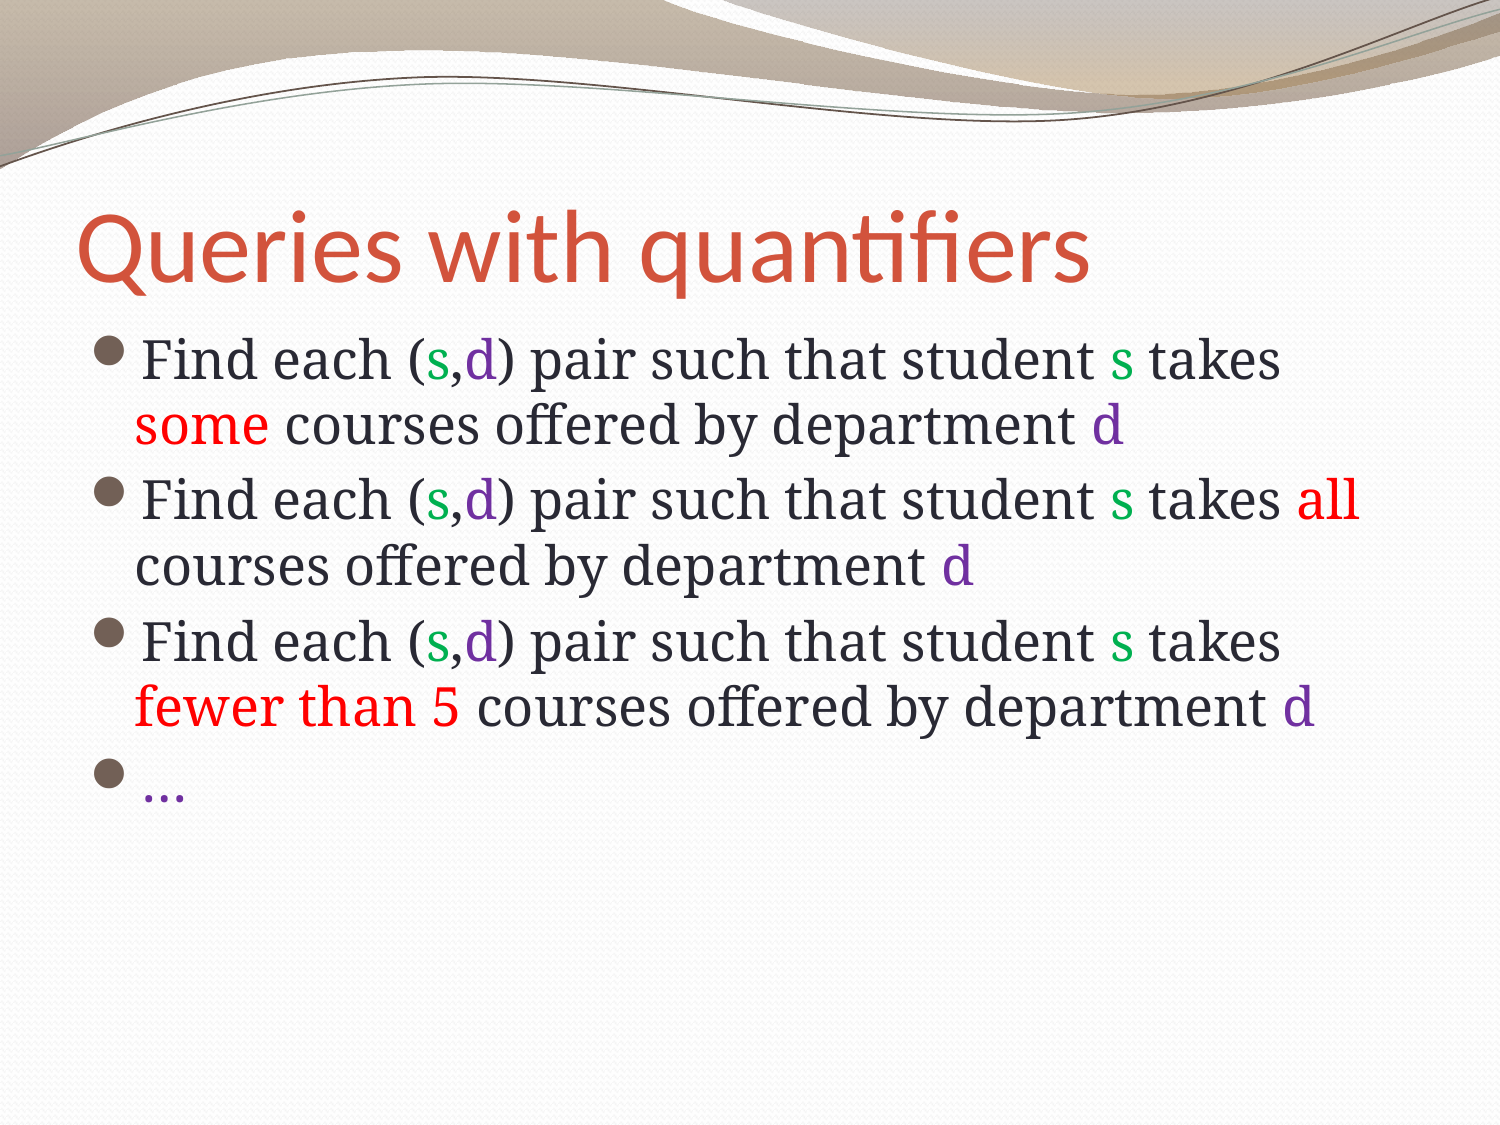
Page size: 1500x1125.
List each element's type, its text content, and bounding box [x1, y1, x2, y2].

list Find each (s,d) pair such that student s takes some courses offered by department d Find each (s,d) pair such that student s takes all courses offered by department d Find each (s,d) pair such that student s takes fewer than 5 courses offered by department d … [75, 317, 1425, 1038]
title Queries with quantifiers [75, 115, 1425, 303]
